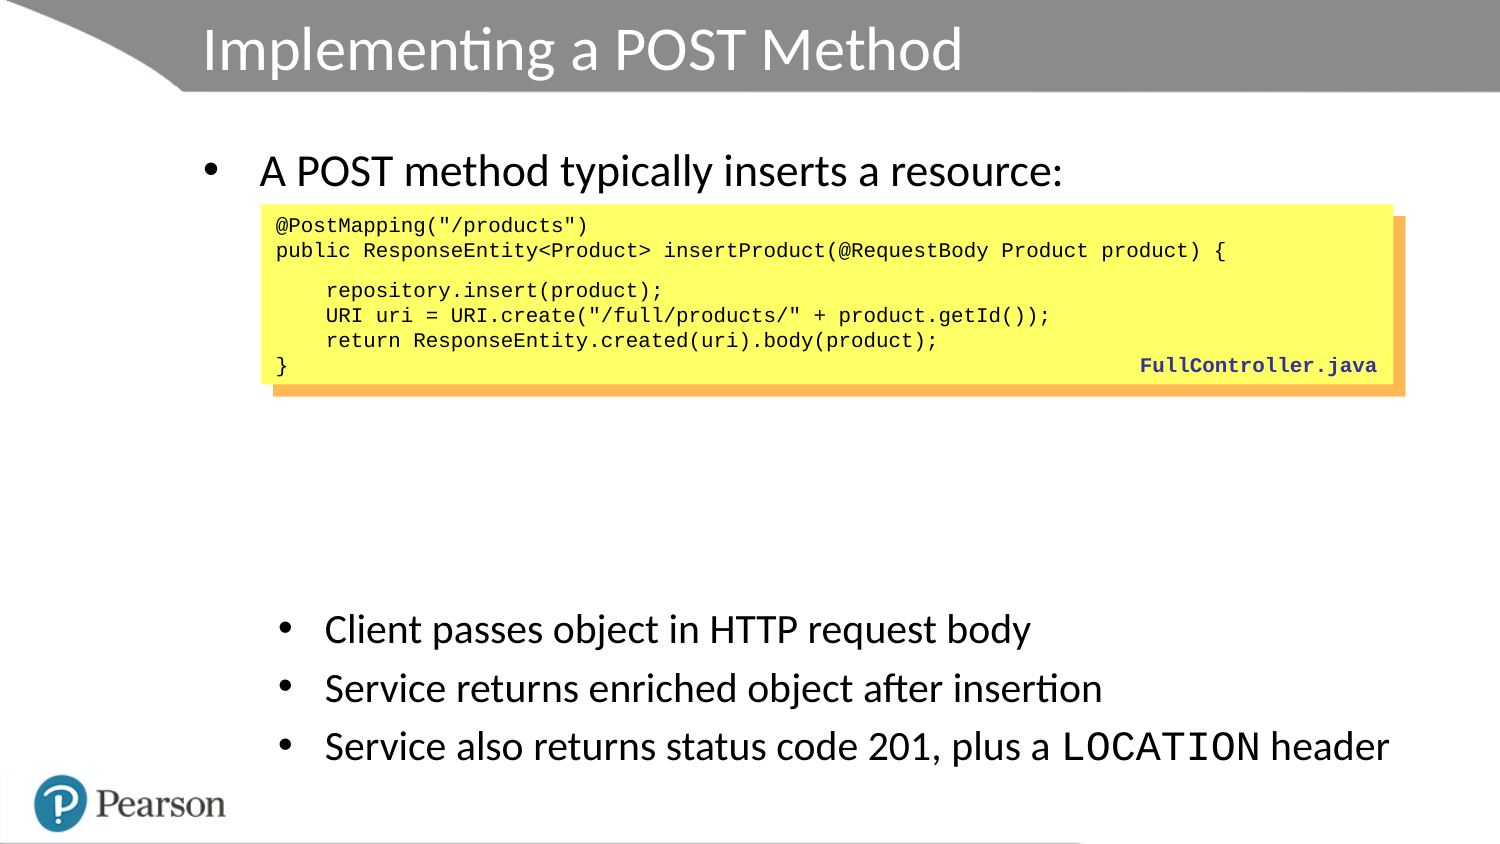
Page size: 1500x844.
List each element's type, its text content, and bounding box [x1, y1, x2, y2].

text_box @PostMapping("/products") public ResponseEntity<Product> insertProduct(@RequestBody Product product) { repository.insert(product); URI uri = URI.create("/full/products/" + product.getId()); return ResponseEntity.created(uri).body(product); } [260, 204, 1394, 385]
picture [0, 0, 1500, 844]
list A POST method typically inserts a resource: Client passes object in HTTP request body Service returns enriched object after insertion Service also returns status code 201, plus a LOCATION header [188, 133, 1425, 716]
title Implementing a POST Method [187, 0, 1426, 93]
text_box FullController.java [1124, 344, 1392, 385]
